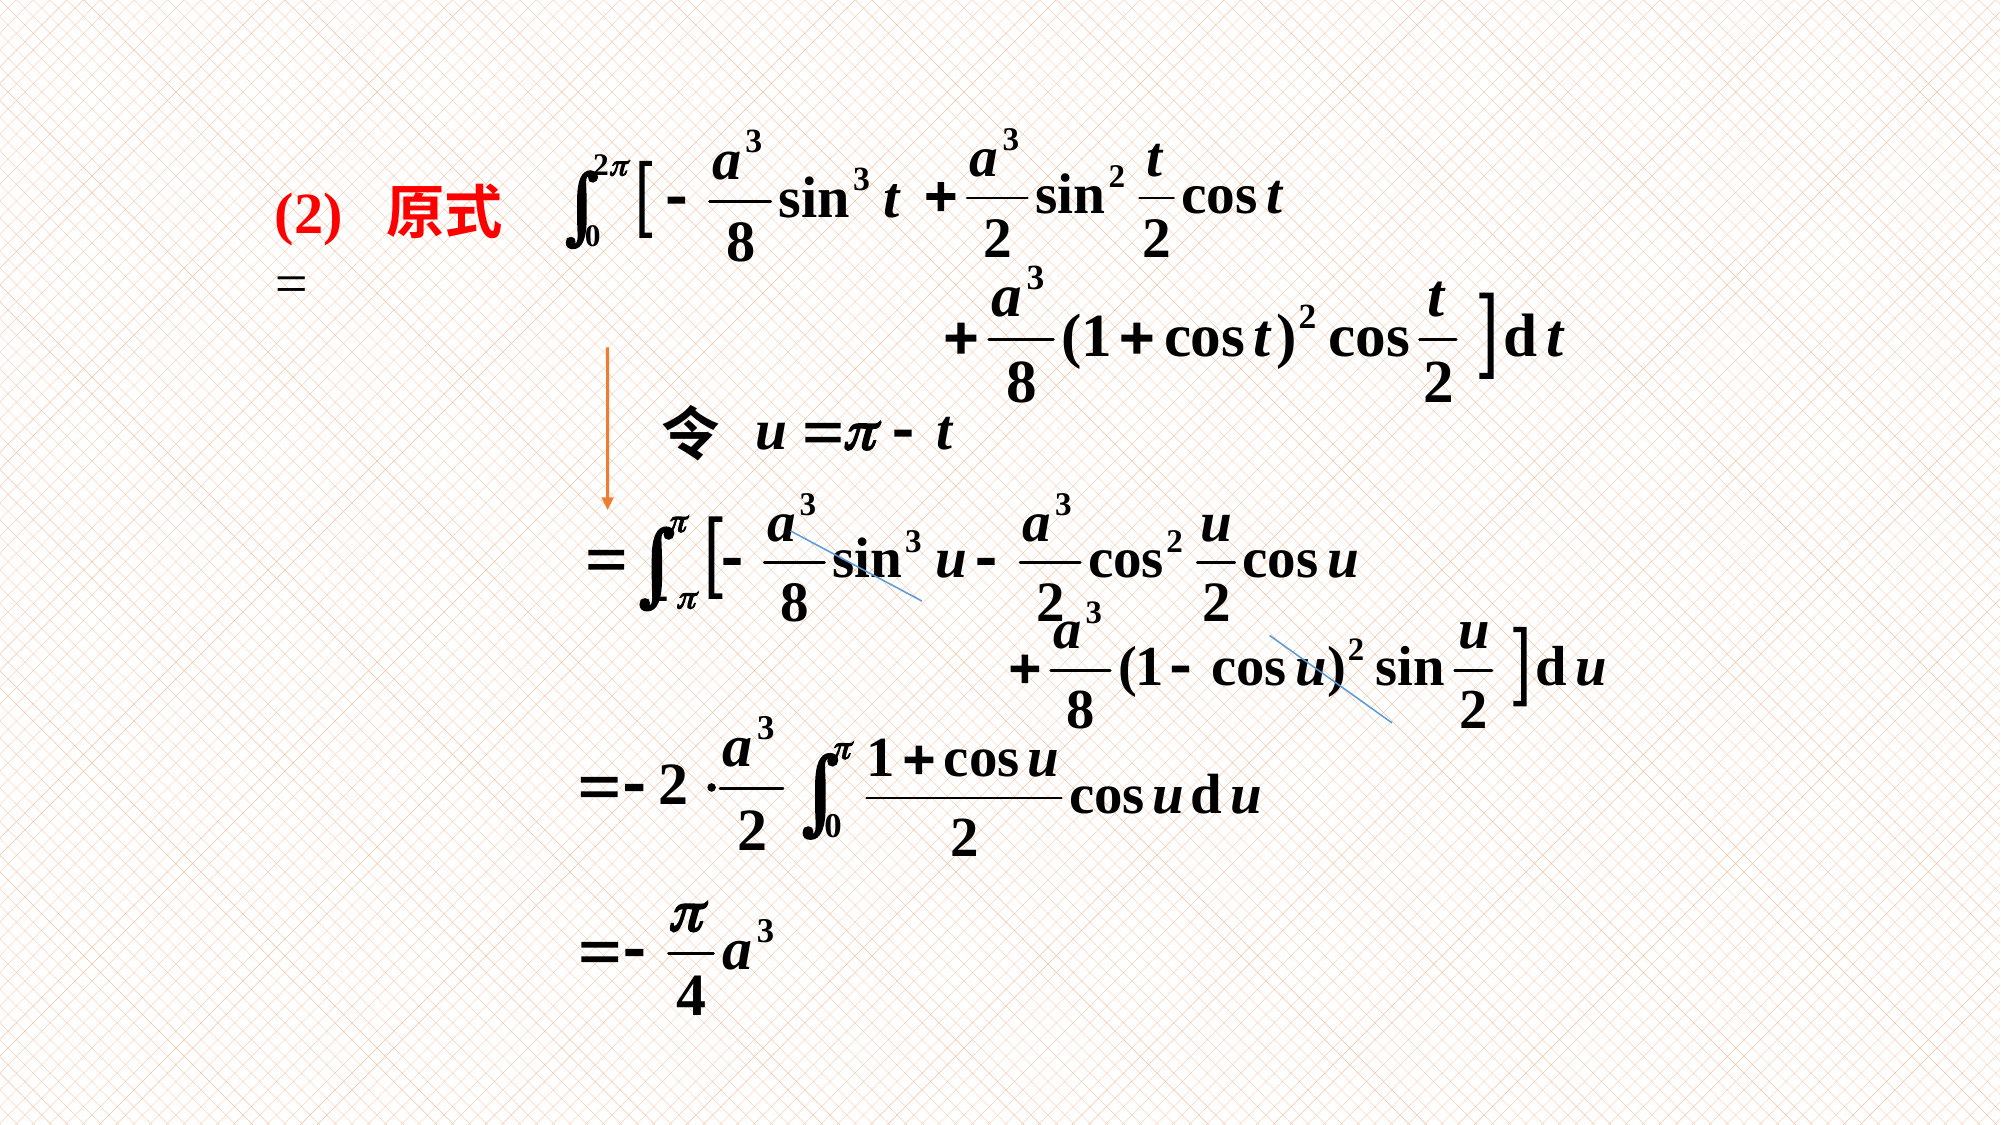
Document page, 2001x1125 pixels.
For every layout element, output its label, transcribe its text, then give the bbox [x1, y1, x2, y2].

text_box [746, 401, 967, 465]
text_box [566, 699, 882, 865]
slide_number [1412, 1042, 1863, 1103]
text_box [915, 112, 1298, 271]
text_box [574, 493, 713, 621]
text_box (2) 原式 = [260, 167, 573, 323]
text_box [857, 718, 1270, 870]
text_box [657, 114, 916, 276]
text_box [549, 140, 677, 263]
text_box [933, 249, 1577, 418]
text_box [999, 586, 1619, 742]
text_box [713, 477, 1367, 636]
text_box 令 [646, 389, 772, 475]
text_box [566, 869, 787, 1030]
